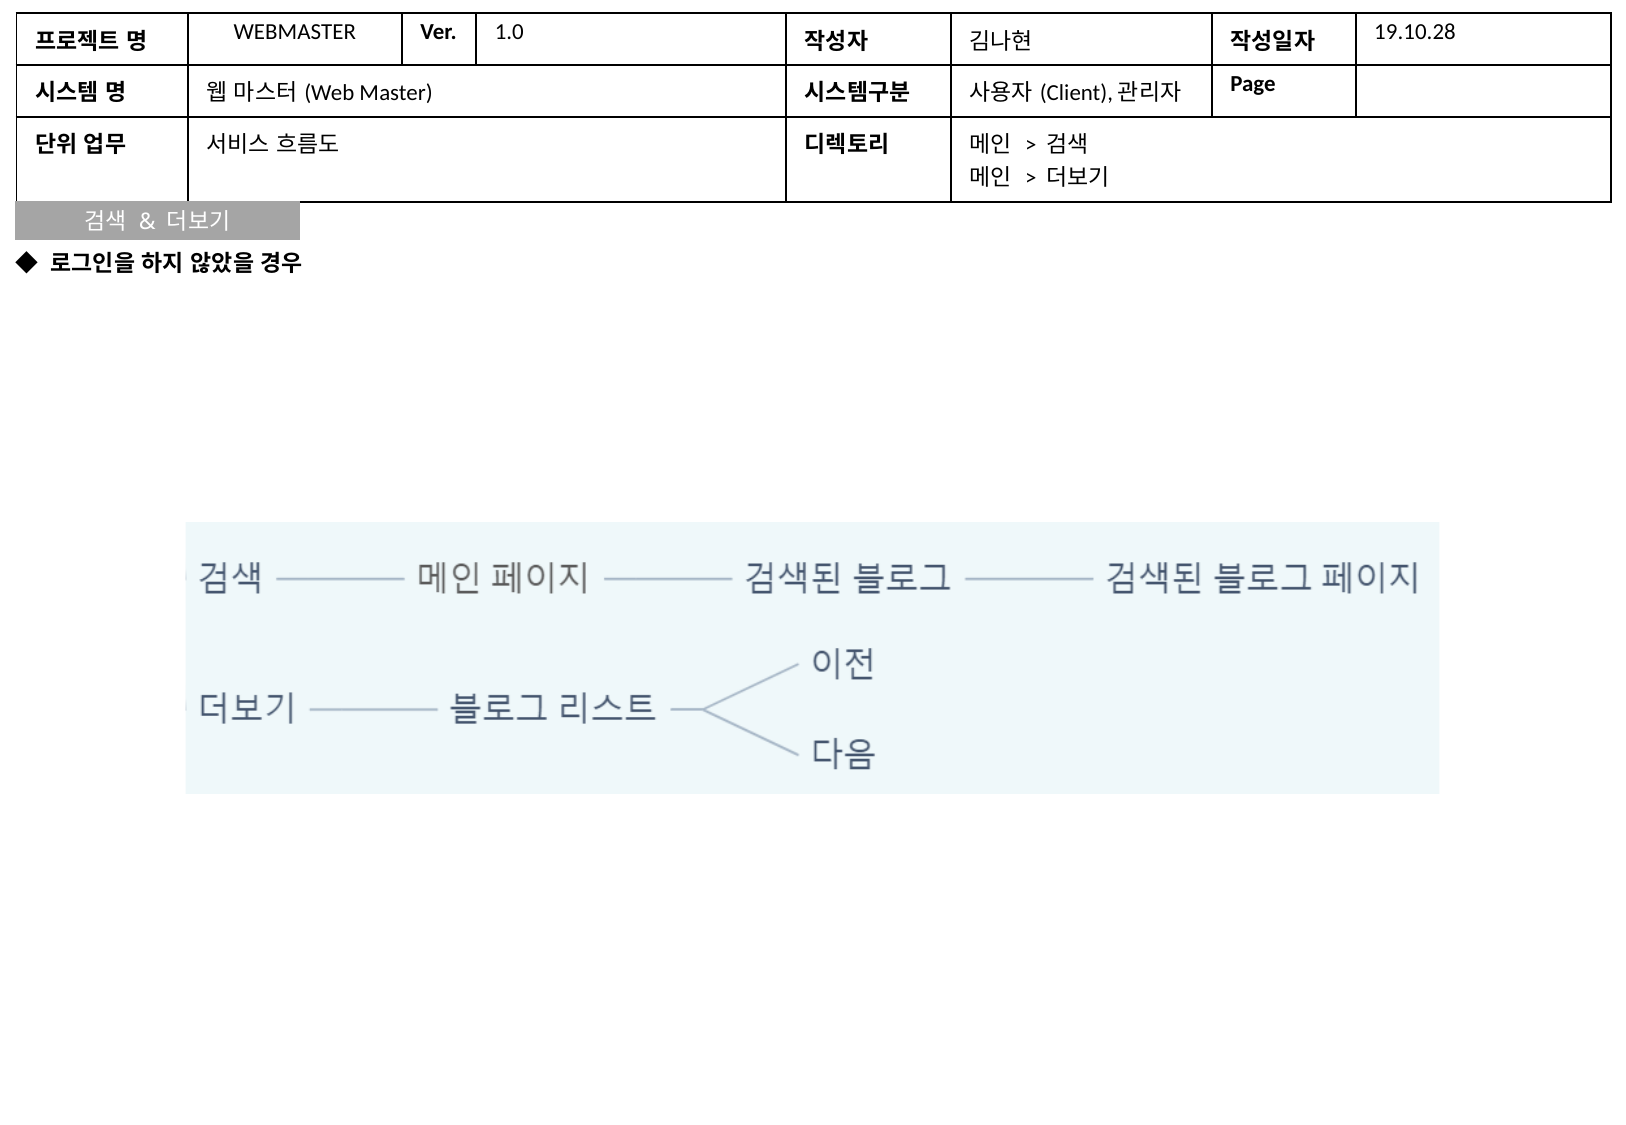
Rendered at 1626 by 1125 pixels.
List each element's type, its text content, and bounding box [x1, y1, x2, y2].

table_header 프로젝트 명 [17, 14, 187, 64]
picture [185, 522, 1440, 794]
table_header 김나현 [952, 14, 1211, 64]
table_header WEBMASTER [189, 14, 401, 64]
table_cell 단위 업무 [17, 118, 187, 201]
table_header 19.10.28 [1357, 14, 1610, 64]
table_header 작성일자 [1213, 14, 1355, 64]
table_cell Page [1213, 66, 1355, 116]
table_cell 사용자(Client),관리자 [952, 66, 1211, 116]
table_cell 서비스 흐름도 [189, 118, 785, 201]
table_cell 시스템 명 [17, 66, 187, 116]
table_header 1.0 [477, 14, 785, 64]
table_header 작성자 [787, 14, 950, 64]
table_cell 메인 > 검색 메인 > 더보기 [952, 118, 1610, 201]
table_cell 시스템구분 [787, 66, 950, 116]
table_cell [1357, 66, 1610, 116]
table_cell 디렉토리 [787, 118, 950, 201]
text_box ◆ 로그인을 하지 않았을 경우 [0, 240, 396, 283]
table_cell 웹 마스터(Web Master) [189, 66, 785, 116]
table_header Ver. [403, 14, 475, 64]
text_box 검색 & 더보기 [15, 201, 300, 240]
